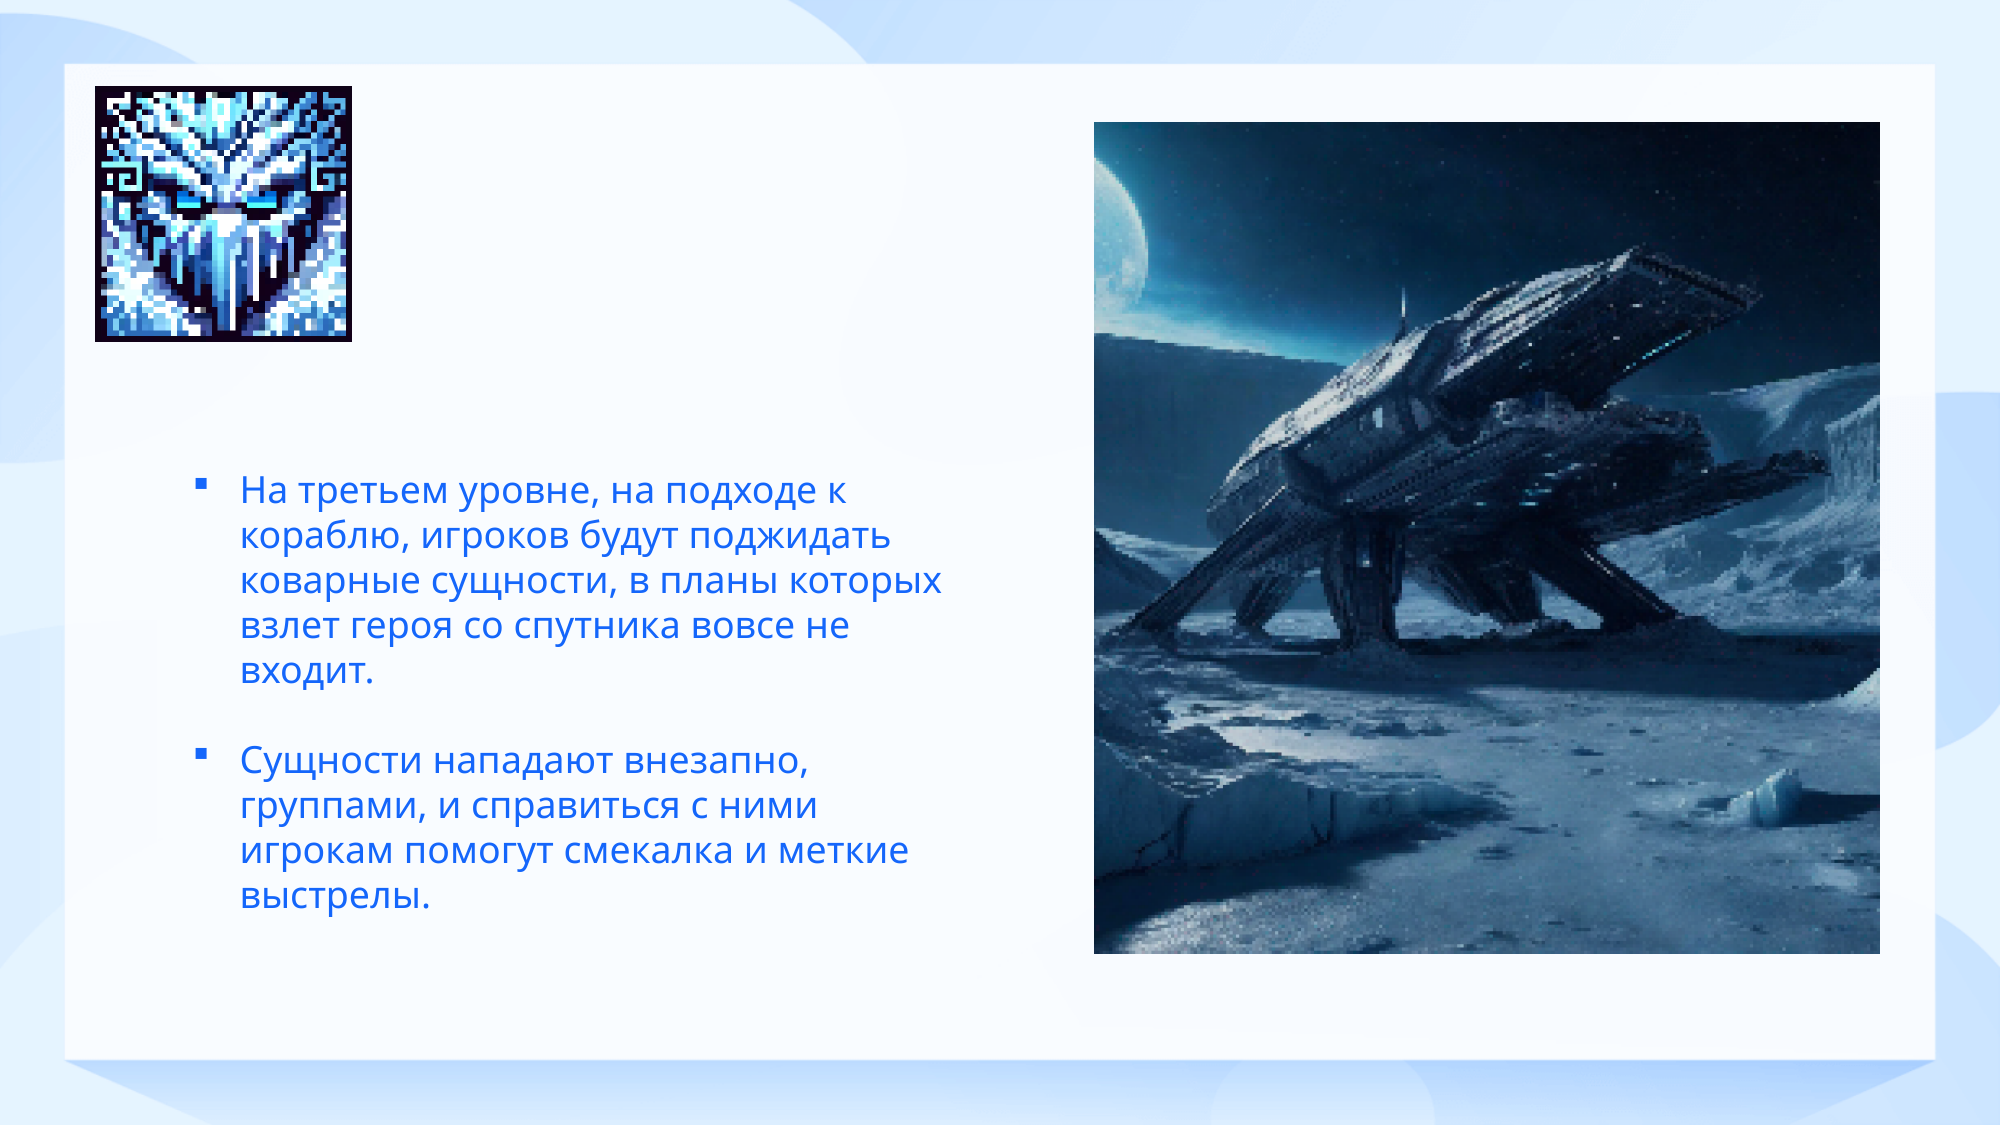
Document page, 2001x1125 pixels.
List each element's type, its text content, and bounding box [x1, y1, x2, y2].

text_box На третьем уровне, на подходе к кораблю, игроков будут поджидать коварные сущности, в планы которых взлет героя со спутника вовсе не входит. Сущности нападают внезапно, группами, и справиться с ними игрокам помогут смекалка и меткие выстрелы. [177, 458, 987, 973]
picture [0, 0, 2000, 1125]
